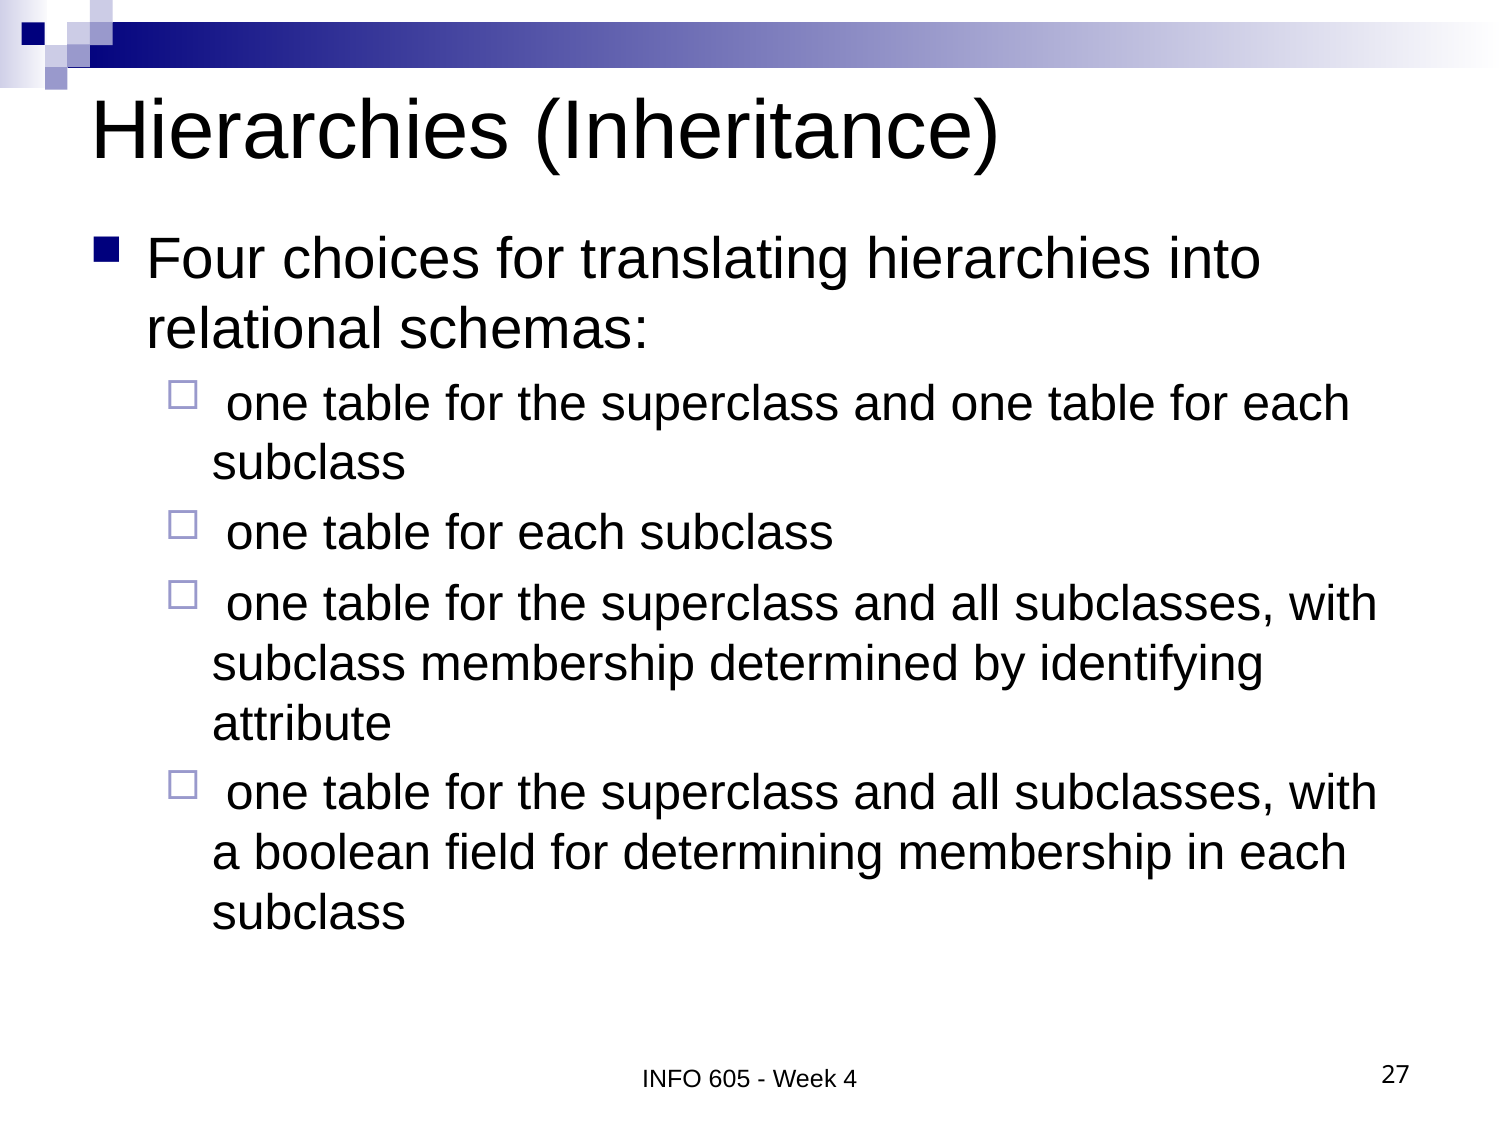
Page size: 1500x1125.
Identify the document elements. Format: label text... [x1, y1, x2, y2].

title Hierarchies (Inheritance) [75, 75, 1425, 175]
slide_number 27 [1074, 1024, 1426, 1101]
footer INFO 605 - Week 4 [512, 1024, 988, 1101]
list Four choices for translating hierarchies into relational schemas: one table for the superclass and one table for each subclass one table for each subclass one table for the superclass and all subclasses, with subclass membership determined by identifying attribute one table for the superclass and all subclasses, with a boolean field for determining membership in each subclass [75, 212, 1425, 988]
